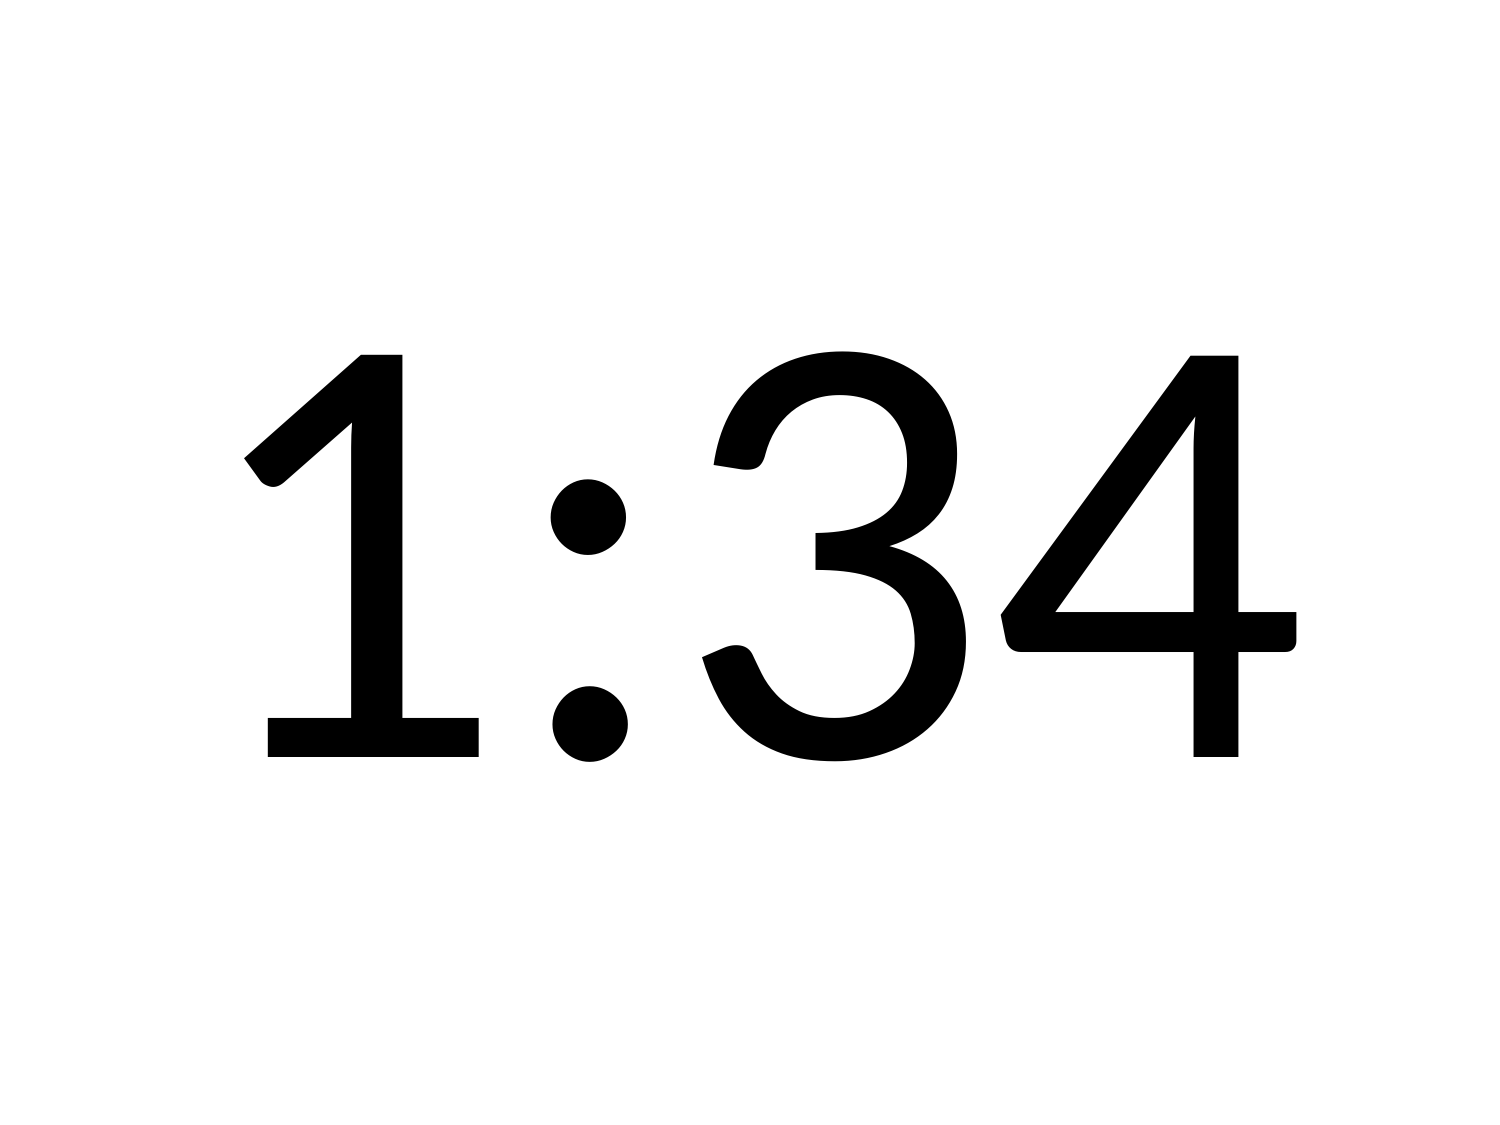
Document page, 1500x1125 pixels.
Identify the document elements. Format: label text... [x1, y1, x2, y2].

text_box 1:34 [112, 125, 1388, 941]
